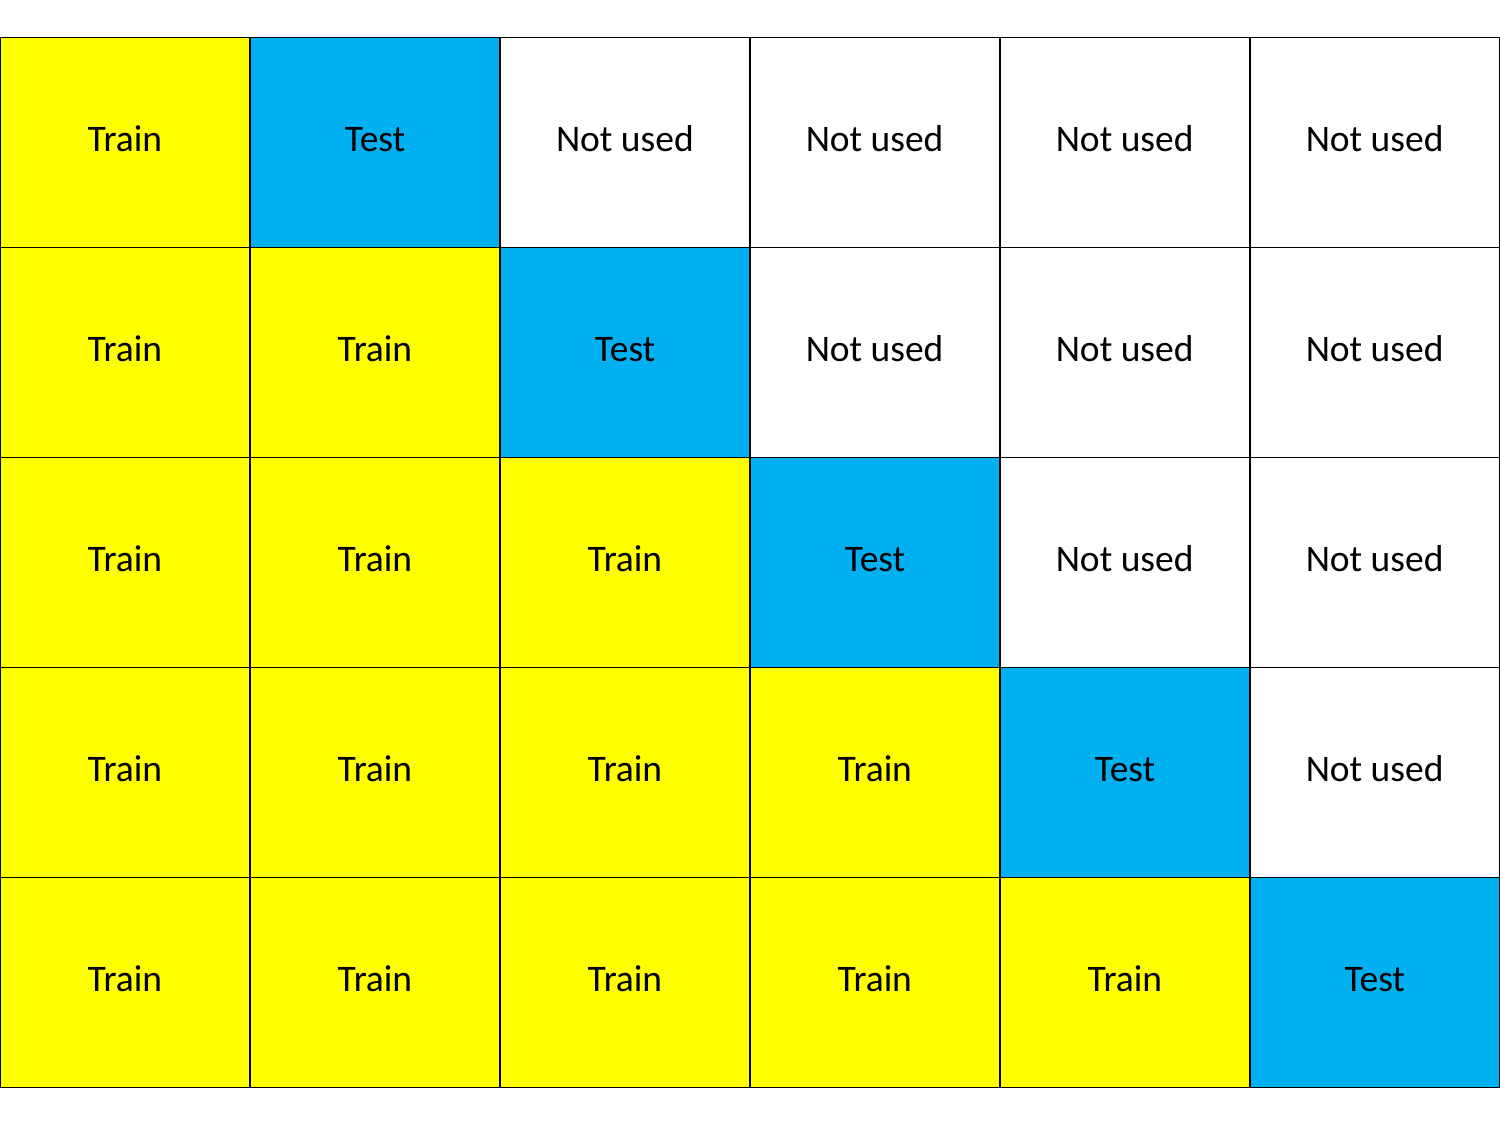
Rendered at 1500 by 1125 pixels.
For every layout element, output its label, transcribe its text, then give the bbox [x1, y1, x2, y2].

table_header Train [1, 38, 249, 247]
table_header Not used [1251, 38, 1499, 247]
table_cell Not used [1001, 248, 1249, 457]
table_cell Train [251, 878, 499, 1087]
table_cell Not used [1001, 458, 1249, 667]
table_cell Train [501, 458, 749, 667]
table_cell Train [1001, 878, 1249, 1087]
table_cell Train [751, 878, 999, 1087]
table_cell Train [751, 668, 999, 877]
table_cell Not used [1251, 248, 1499, 457]
table_cell Test [1251, 878, 1499, 1087]
table_header Not used [751, 38, 999, 247]
table_cell Test [501, 248, 749, 457]
table_header Not used [1001, 38, 1249, 247]
table_cell Train [251, 248, 499, 457]
table_cell Train [1, 668, 249, 877]
table_cell Not used [1251, 458, 1499, 667]
table_cell Not used [751, 248, 999, 457]
table_cell Train [1, 248, 249, 457]
table_cell Train [501, 878, 749, 1087]
table_cell Test [1001, 668, 1249, 877]
table_cell Not used [1251, 668, 1499, 877]
table_cell Train [501, 668, 749, 877]
table_cell Train [1, 458, 249, 667]
table_header Test [251, 38, 499, 247]
table_cell Train [251, 458, 499, 667]
table_cell Train [1, 878, 249, 1087]
table_cell Train [251, 668, 499, 877]
table_cell Test [751, 458, 999, 667]
table_header Not used [501, 38, 749, 247]
